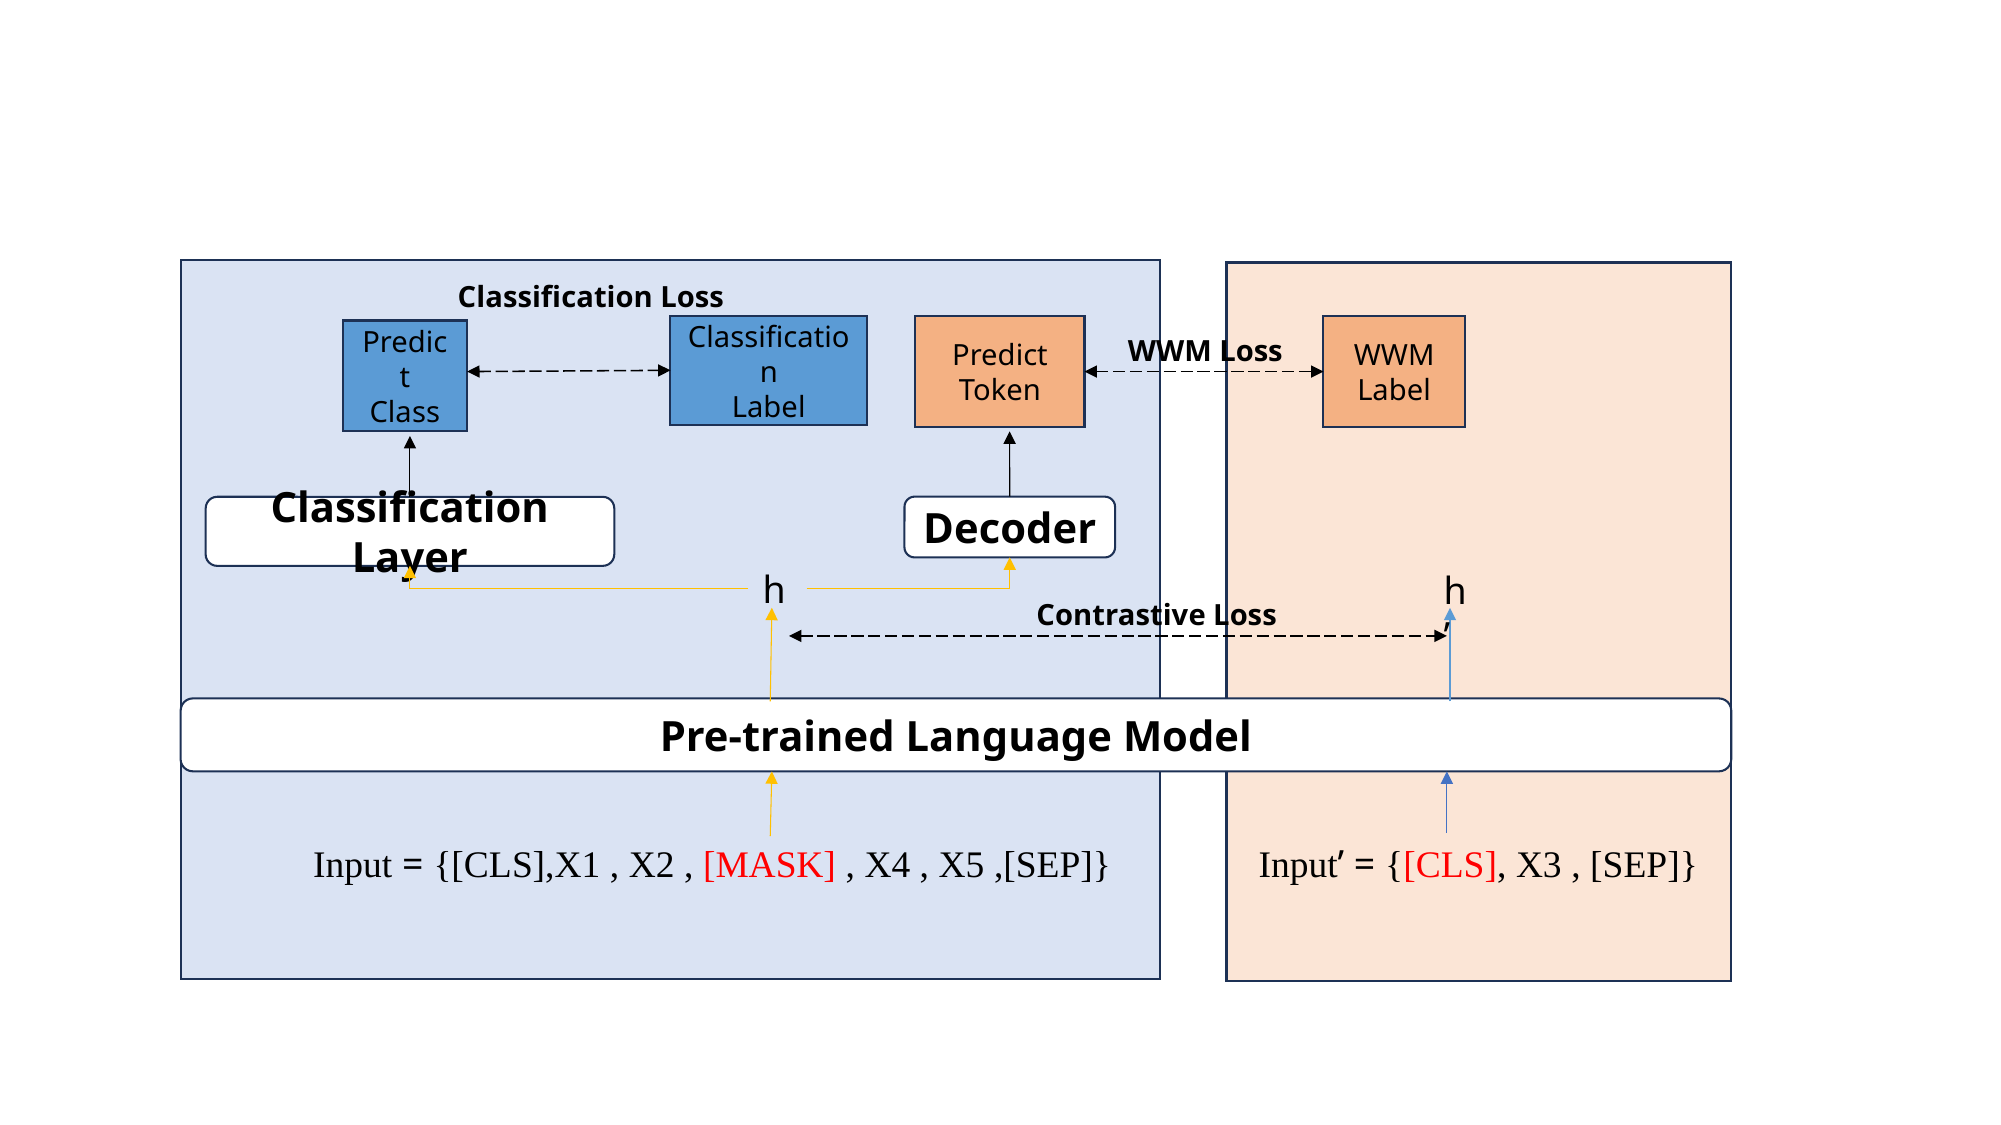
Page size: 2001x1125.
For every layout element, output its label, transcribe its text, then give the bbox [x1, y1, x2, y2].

text_box [1225, 893, 1732, 982]
text_box h’ [1428, 559, 1488, 665]
text_box [1225, 261, 1732, 705]
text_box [409, 565, 748, 590]
text_box Pre-trained Language Model [179, 697, 1733, 773]
text_box WWM Label [1322, 315, 1466, 428]
text_box Contrastive Loss [1021, 636, 1357, 640]
text_box [180, 259, 1161, 704]
text_box [1447, 765, 1732, 832]
text_box Classification Label [669, 315, 868, 426]
text_box Predict Class [342, 319, 468, 432]
text_box h [747, 559, 807, 619]
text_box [806, 557, 1010, 590]
text_box Classification Layer [204, 495, 616, 567]
text_box WWM Loss [1113, 324, 1308, 371]
text_box Input’ = {[CLS], X3 , [SEP]} [1243, 832, 1732, 893]
text_box [1225, 773, 1446, 832]
text_box Contrastive Loss [1021, 589, 1357, 635]
text_box Input = {[CLS],X1 , X2 , [MASK] , X4 , X5 ,[SEP]} [298, 832, 1243, 893]
text_box Predict Token [914, 315, 1086, 428]
text_box Decoder [903, 495, 1117, 559]
text_box [180, 765, 1161, 980]
text_box Classification Loss [442, 270, 778, 321]
